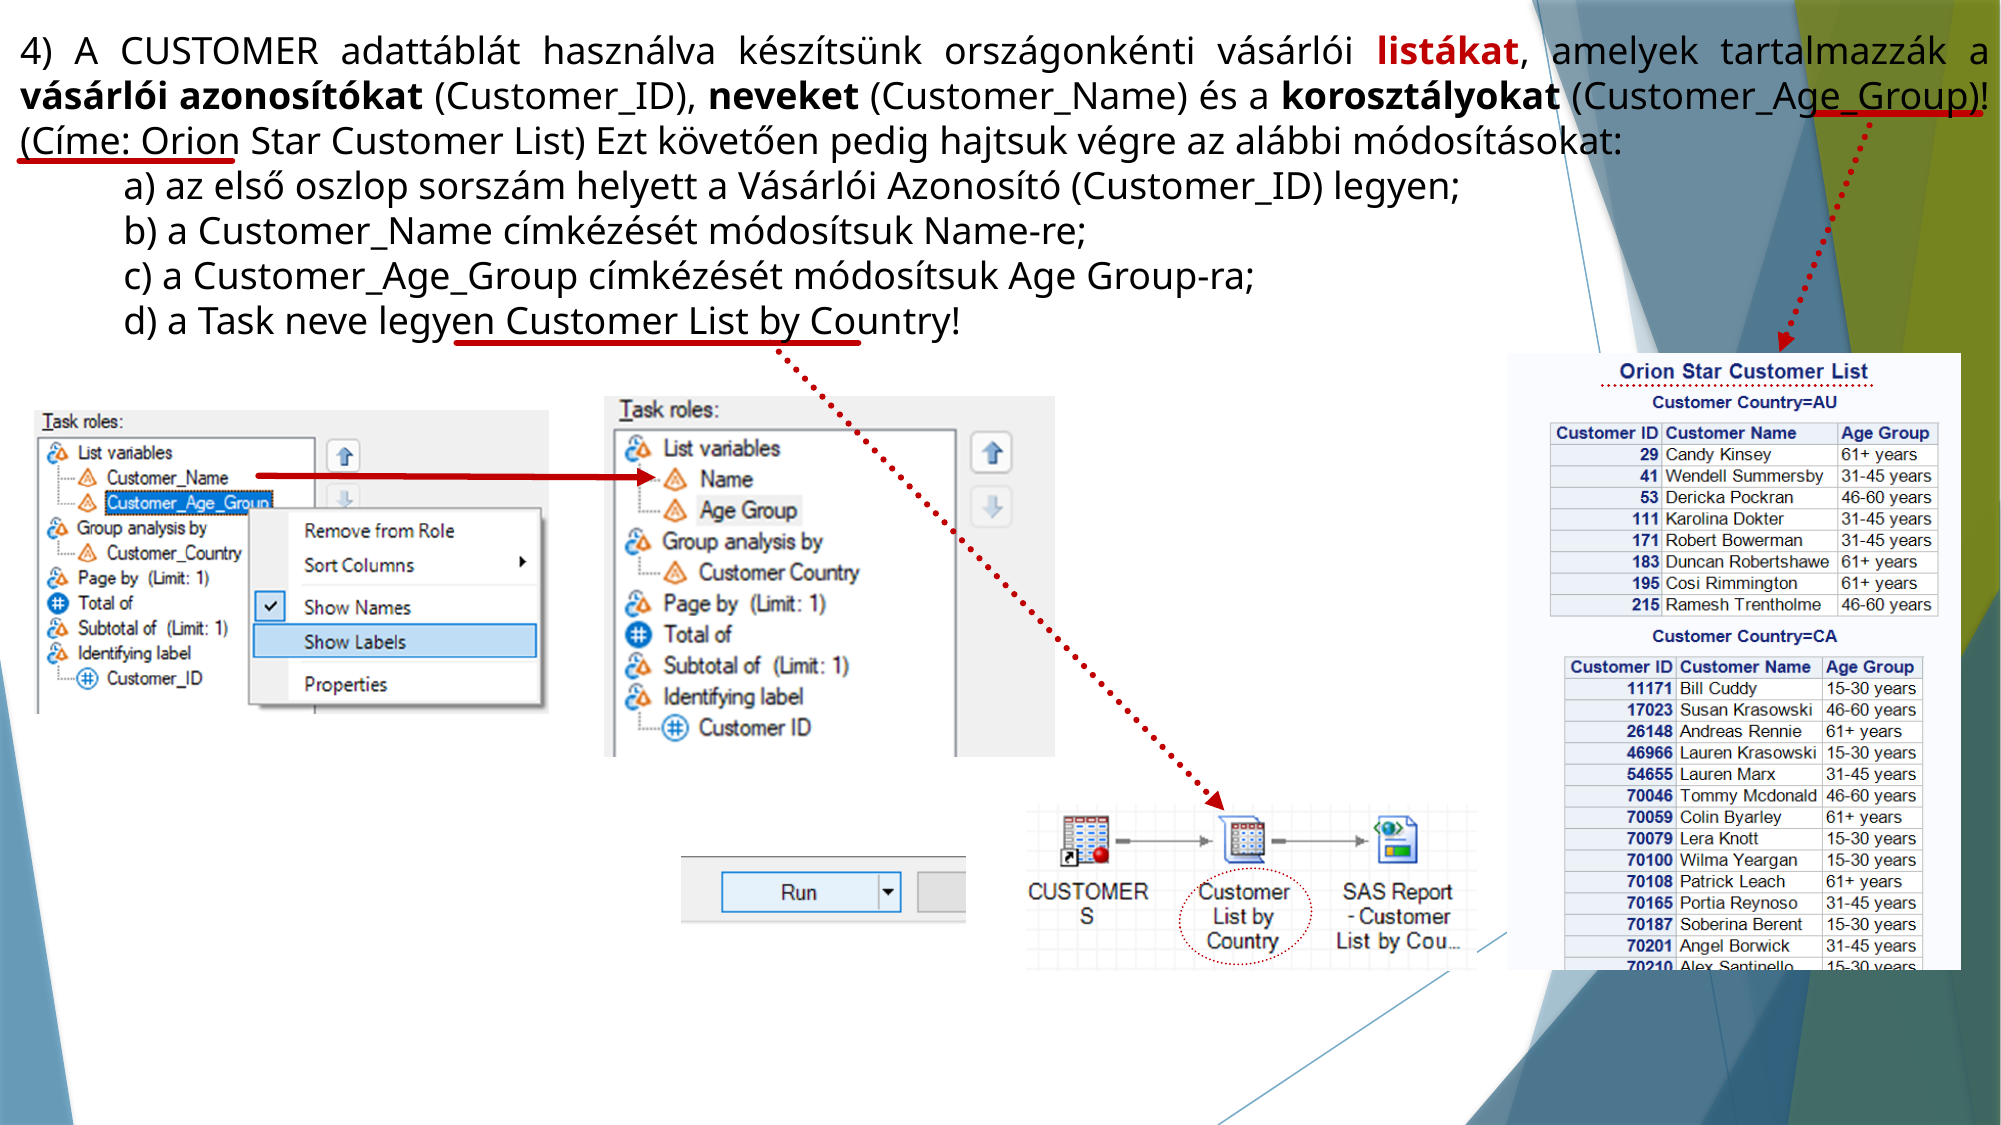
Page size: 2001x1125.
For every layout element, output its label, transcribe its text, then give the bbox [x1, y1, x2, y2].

text_box 4) A CUSTOMER adattáblát használva készítsünk országonkénti vásárlói listákat, amelyek tartalmazzák a vásárlói azonosítókat (Customer_ID), neveket (Customer_Name) és a korosztályokat (Customer_Age_Group)! (Címe: Orion Star Customer List) Ezt követően pedig hajtsuk végre az alábbi módosításokat: a) az első oszlop sorszám helyett a Vásárlói Azonosító (Customer_ID) legyen; b) a Customer_Name címkézését módosítsuk Name-re; c) a Customer_Age_Group címkézését módosítsuk Age Group-ra; d) a Task neve legyen Customer List by Country! [4, 19, 2000, 350]
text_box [18, 113, 1981, 971]
